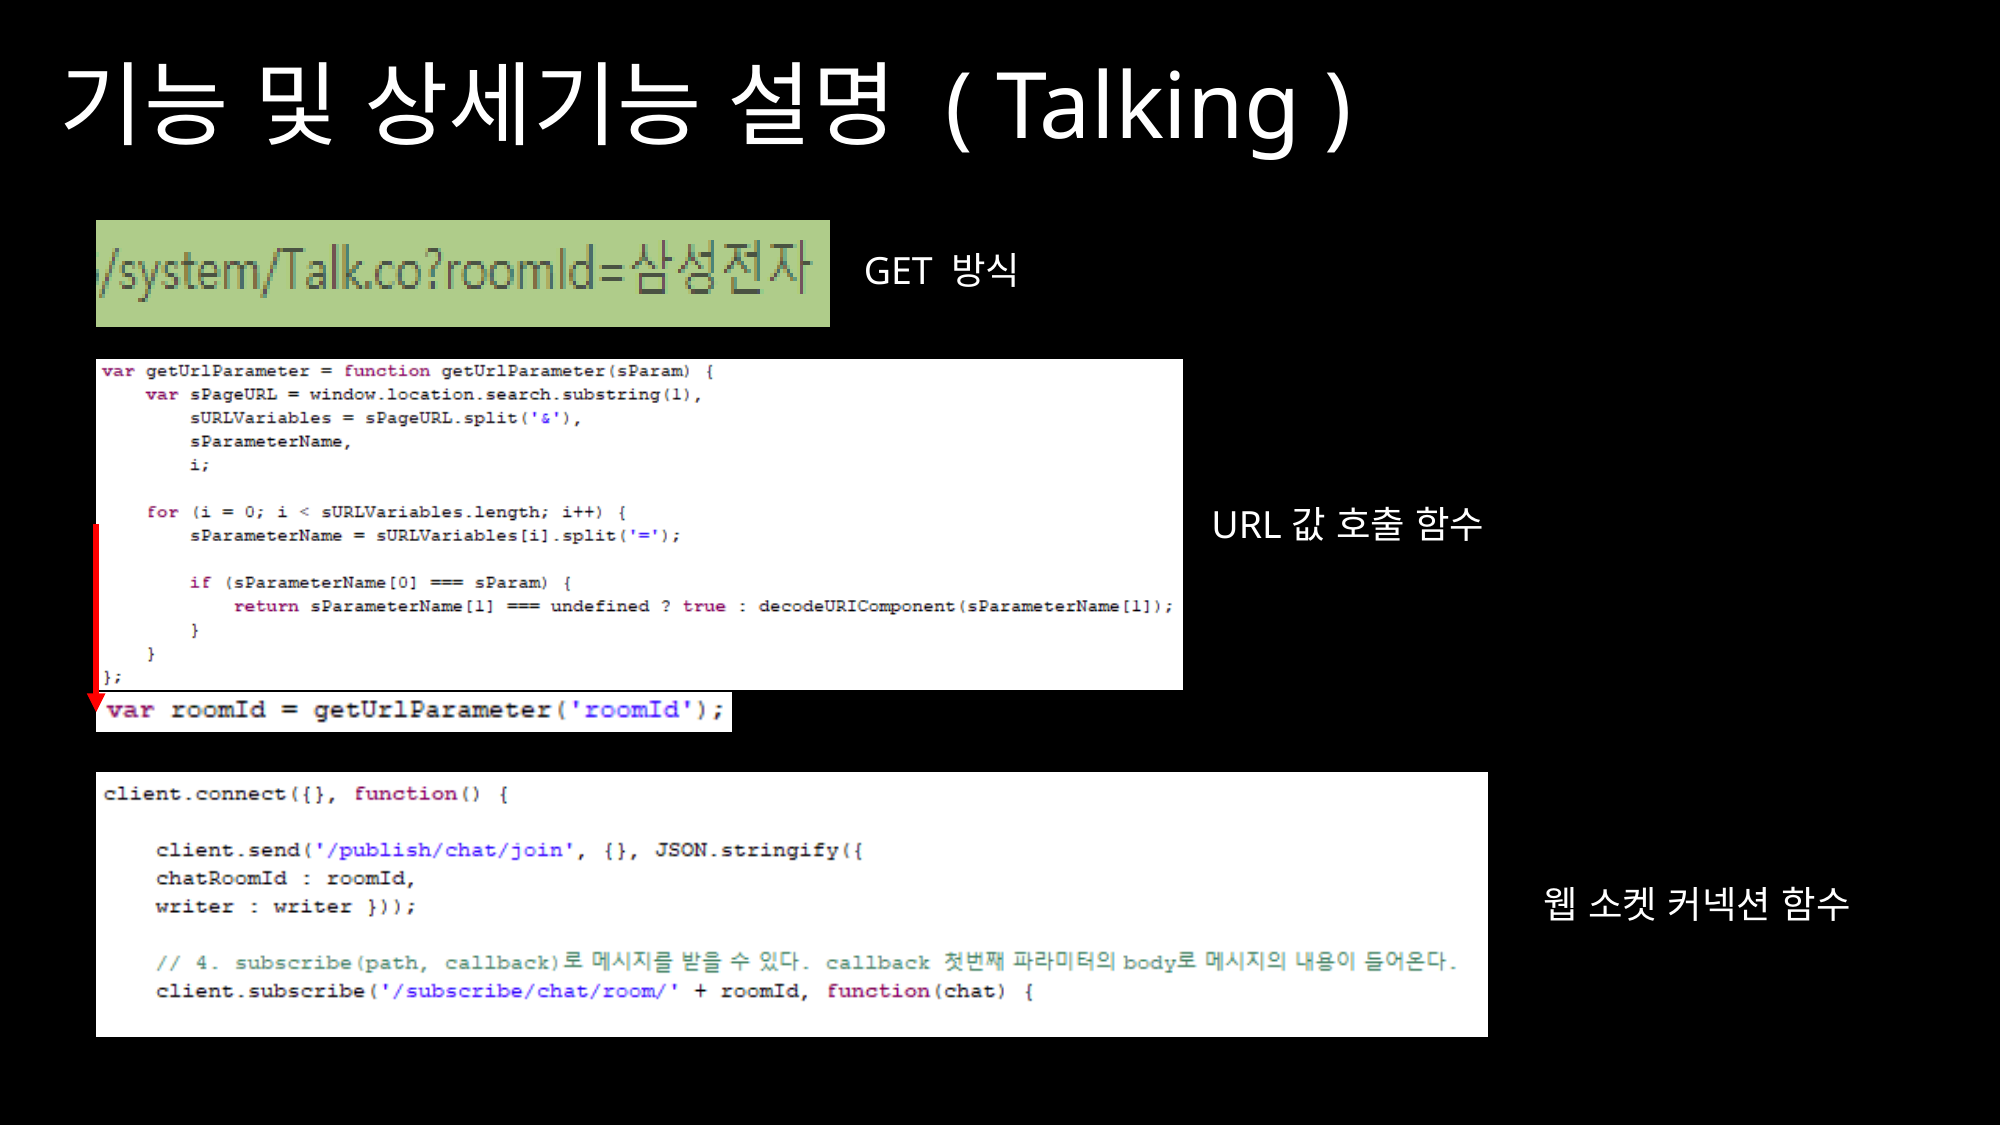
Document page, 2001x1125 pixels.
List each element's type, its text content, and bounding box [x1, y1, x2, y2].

title 기능 및 상세기능 설명 ( Talking ) [44, 0, 1770, 218]
picture [96, 692, 732, 732]
picture [96, 771, 1488, 1037]
text_box 웹 소켓 커넥션 함수 [1488, 873, 2000, 934]
text_box URL값 호출 함수 [1183, 494, 1770, 554]
picture [96, 359, 1183, 690]
picture [96, 220, 830, 327]
text_box GET 방식 [830, 239, 1364, 300]
